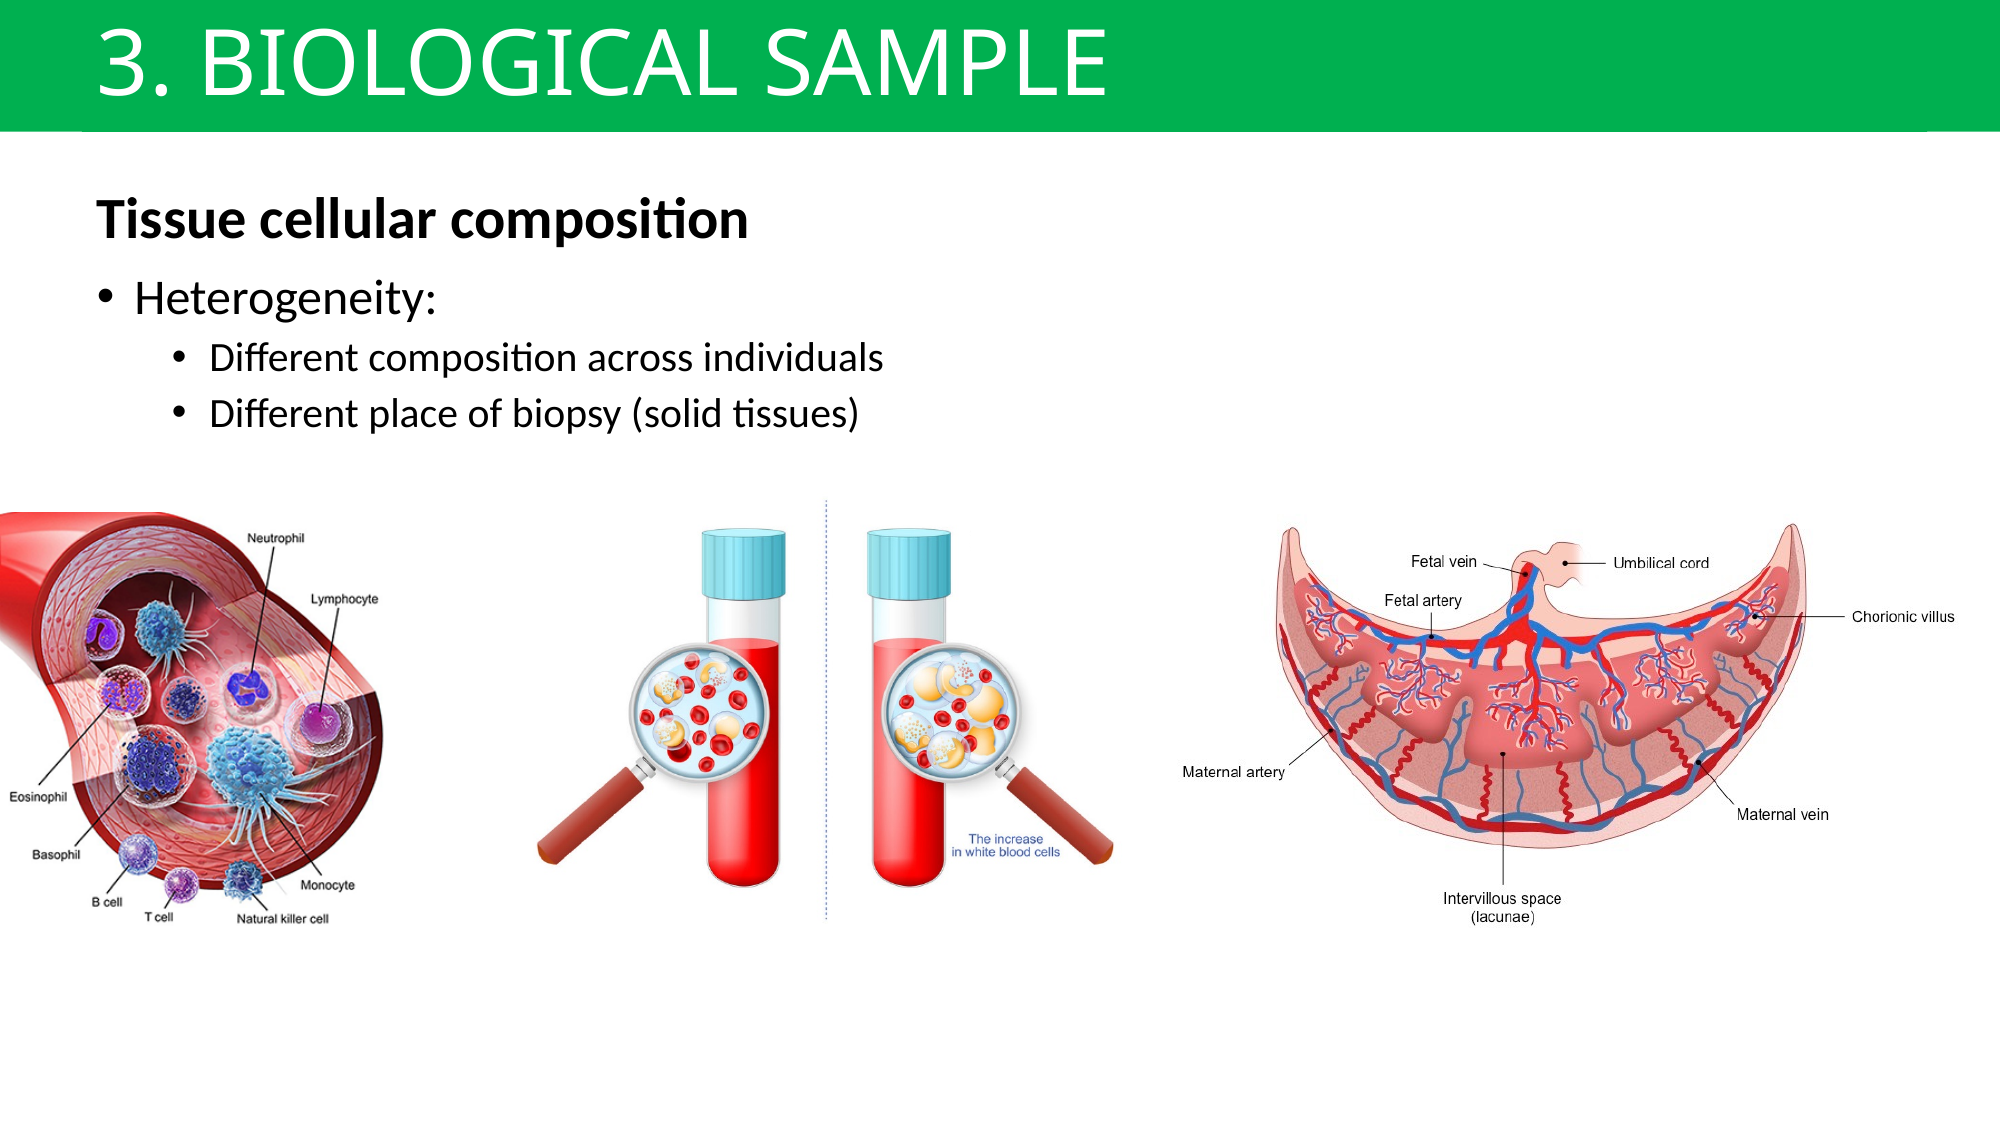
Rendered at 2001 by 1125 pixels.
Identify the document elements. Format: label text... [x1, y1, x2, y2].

list Tissue cellular composition Heterogeneity: Different composition across individuals Different place of biopsy (solid tissues) [81, 180, 1928, 1082]
picture [0, 512, 390, 938]
title 3. BIOLOGICAL SAMPLE [81, 0, 1928, 132]
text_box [511, 481, 1139, 924]
picture [1169, 498, 1967, 937]
text_box [0, 0, 2000, 133]
